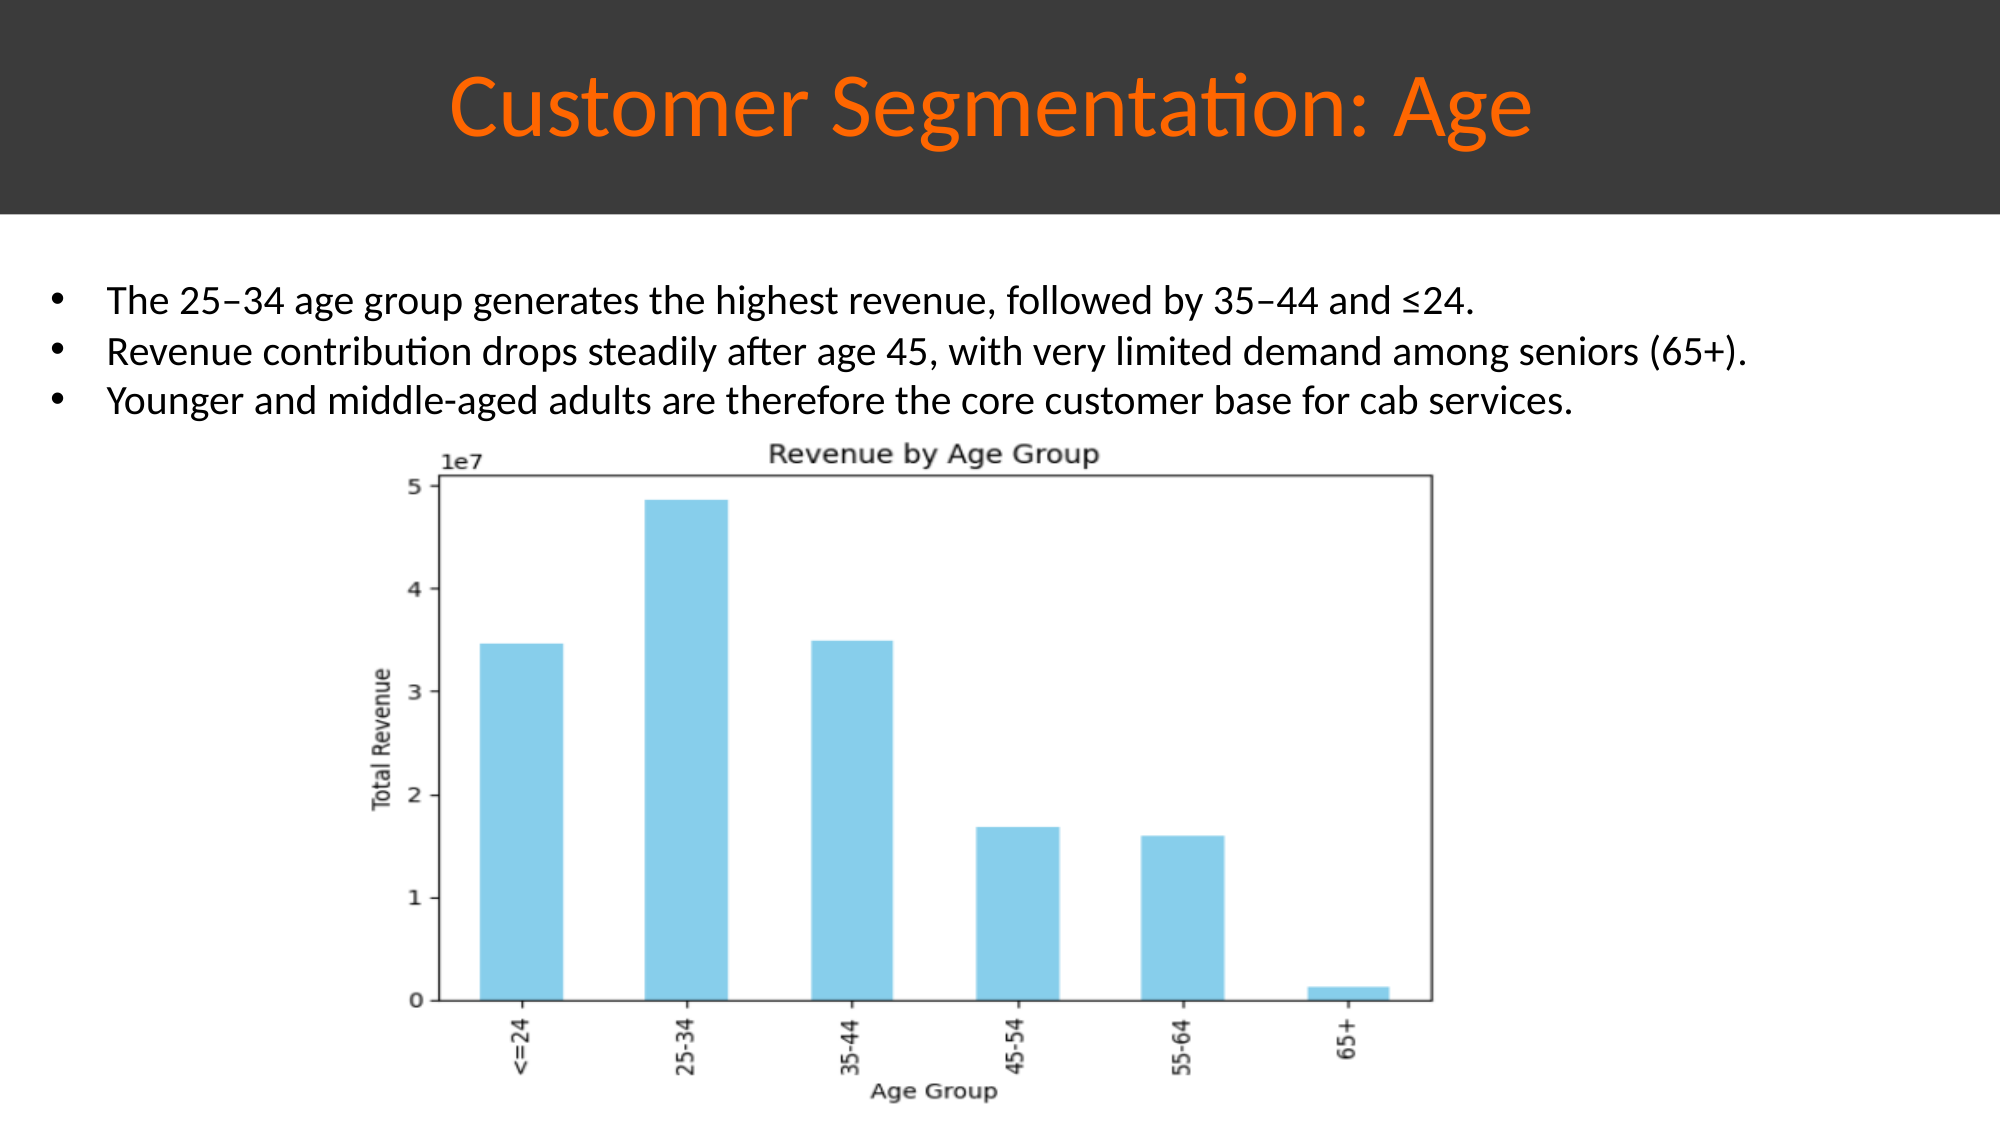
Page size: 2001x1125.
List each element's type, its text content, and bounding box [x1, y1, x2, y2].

text_box The 25–34 age group generates the highest revenue, followed by 35–44 and ≤24. Revenue contribution drops steadily after age 45, with very limited demand among seniors (65+). Younger and middle-aged adults are therefore the core customer base for cab services. [35, 265, 1765, 431]
text_box [0, 0, 2000, 215]
picture [357, 431, 1442, 1112]
title Customer Segmentation: Age [434, 13, 1566, 201]
